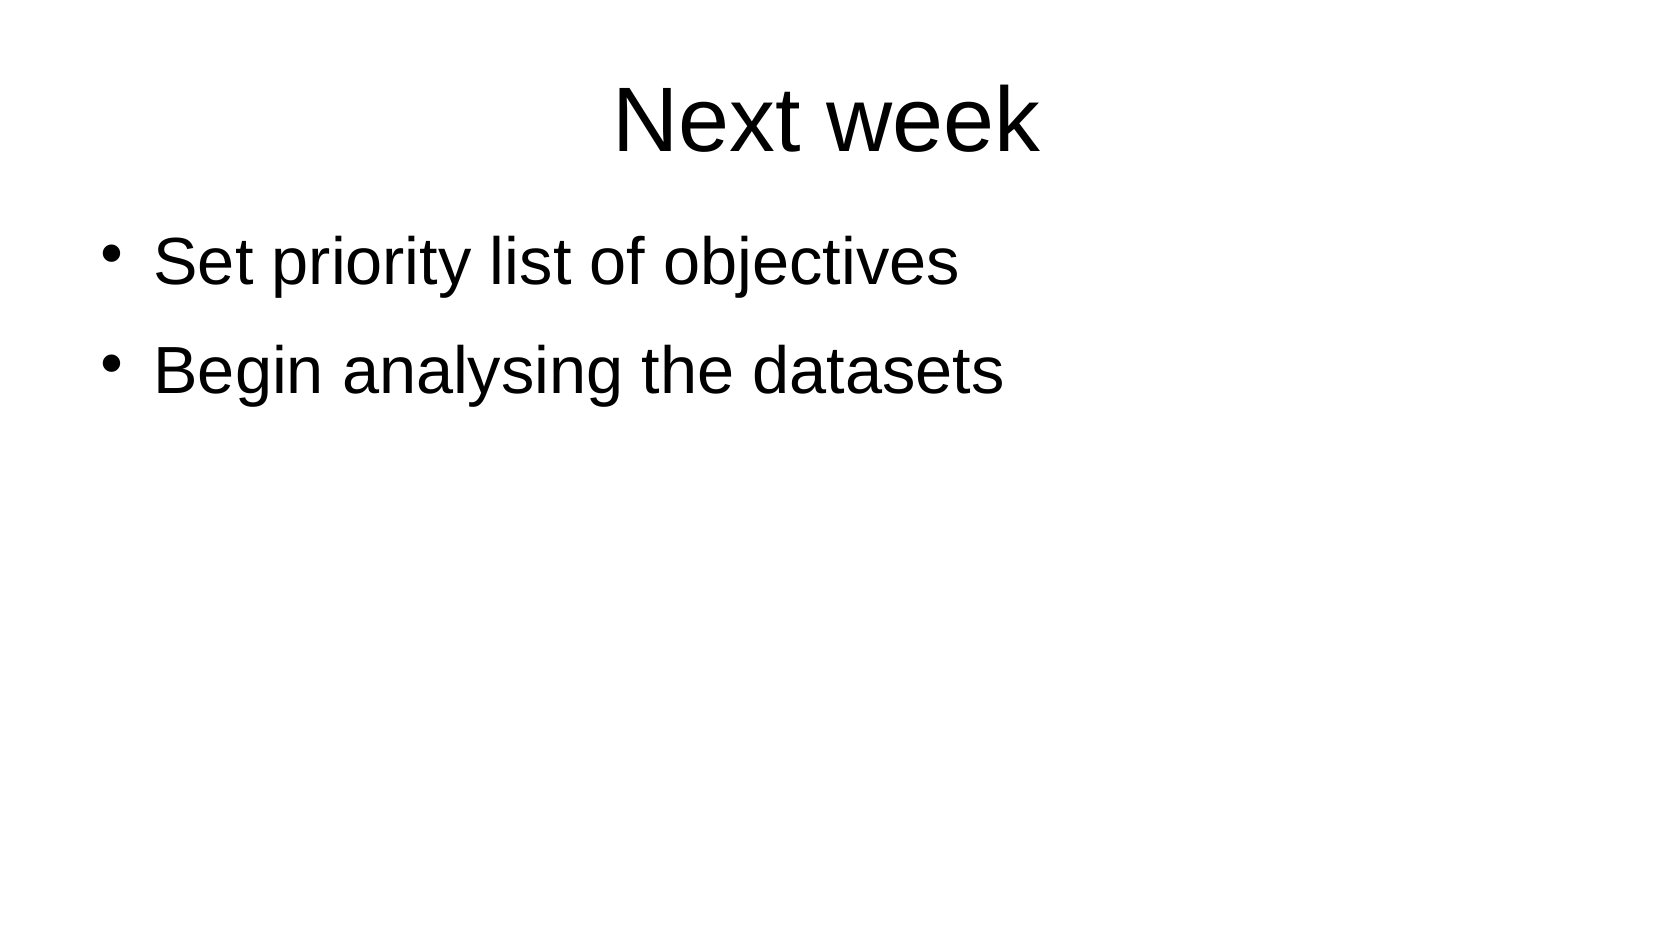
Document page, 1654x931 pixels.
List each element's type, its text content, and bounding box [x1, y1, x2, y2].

list Set priority list of objectives Begin analysing the datasets [82, 217, 1571, 757]
title Next week [82, 37, 1571, 193]
